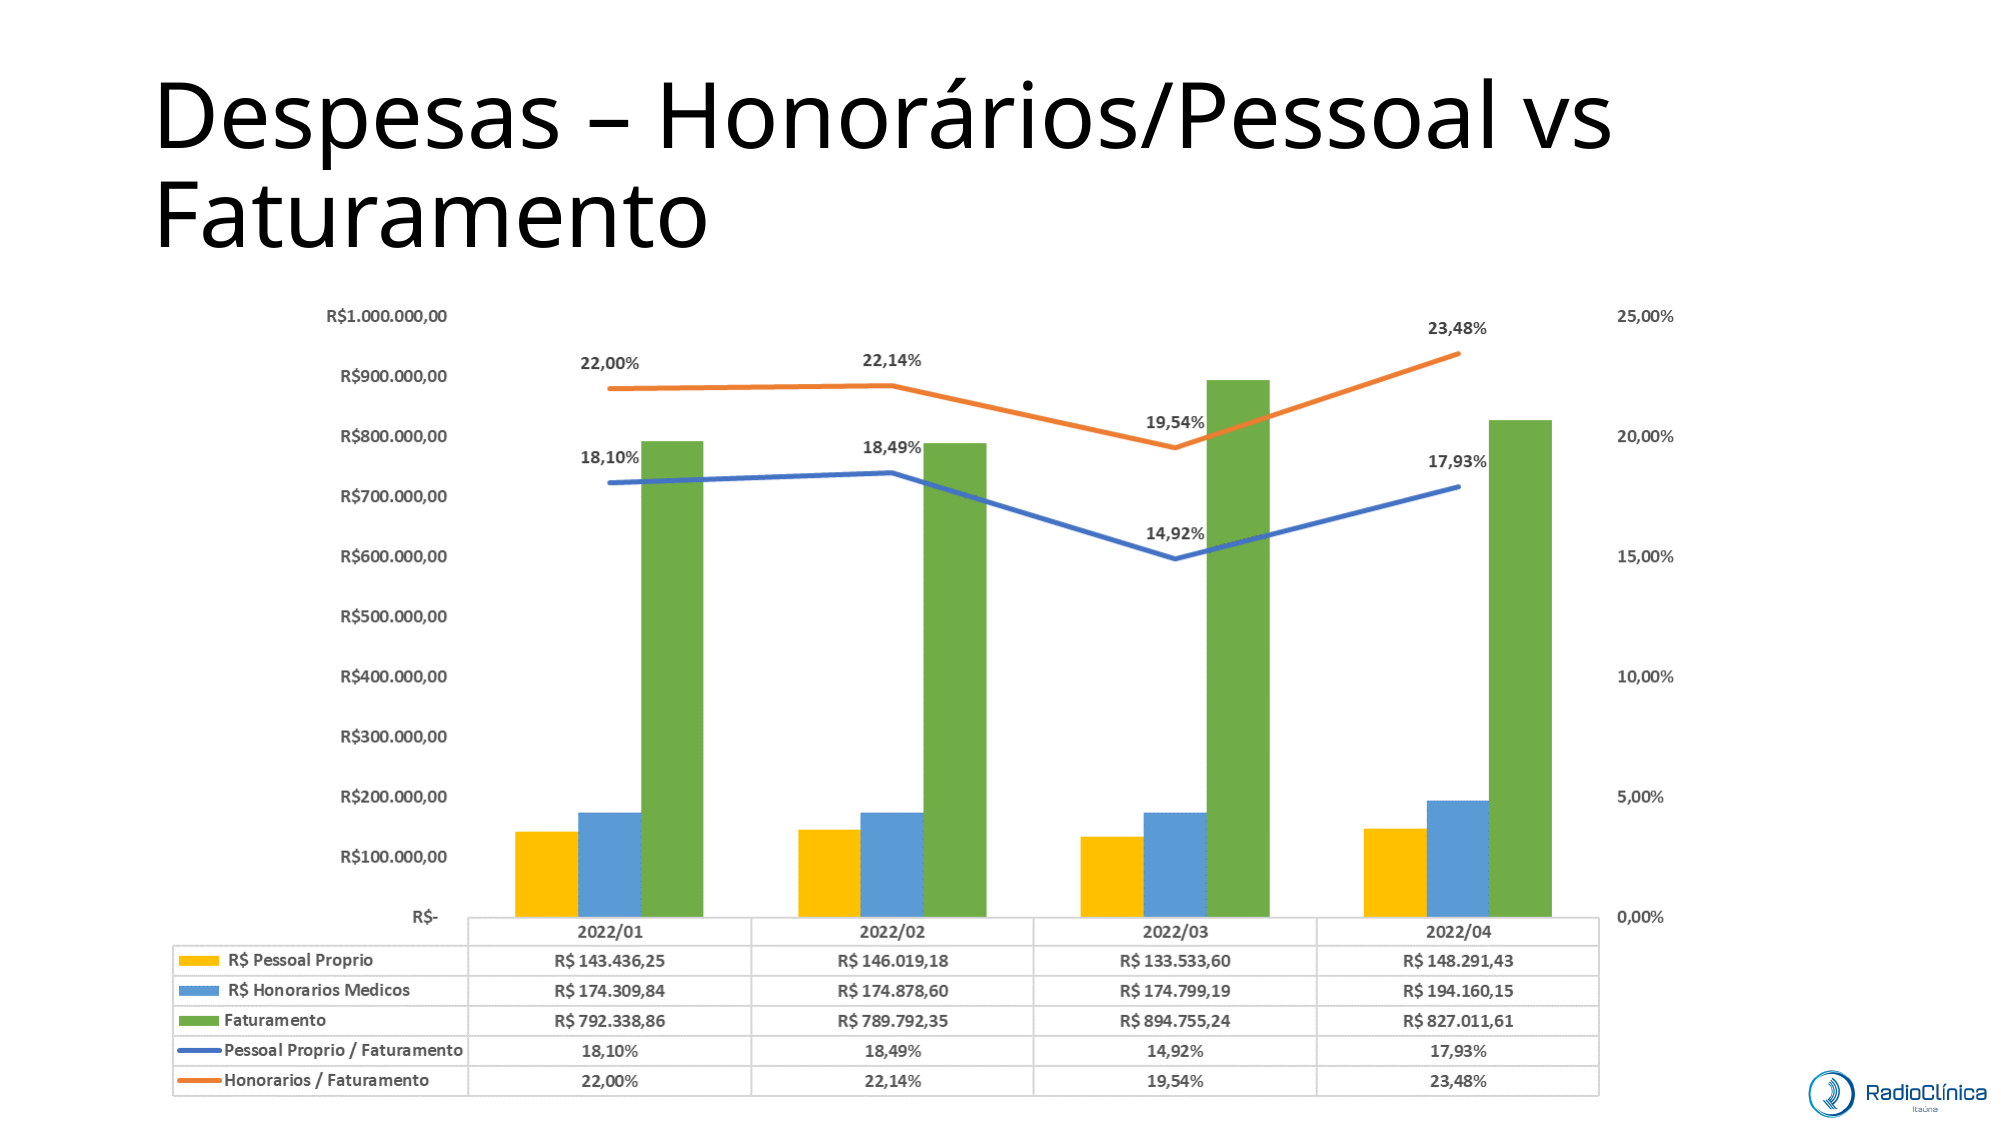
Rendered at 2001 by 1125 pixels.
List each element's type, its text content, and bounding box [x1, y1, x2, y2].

picture [1798, 1062, 1999, 1124]
picture [137, 294, 1687, 1106]
title Despesas – Honorários/Pessoal vs Faturamento [137, 59, 1863, 278]
